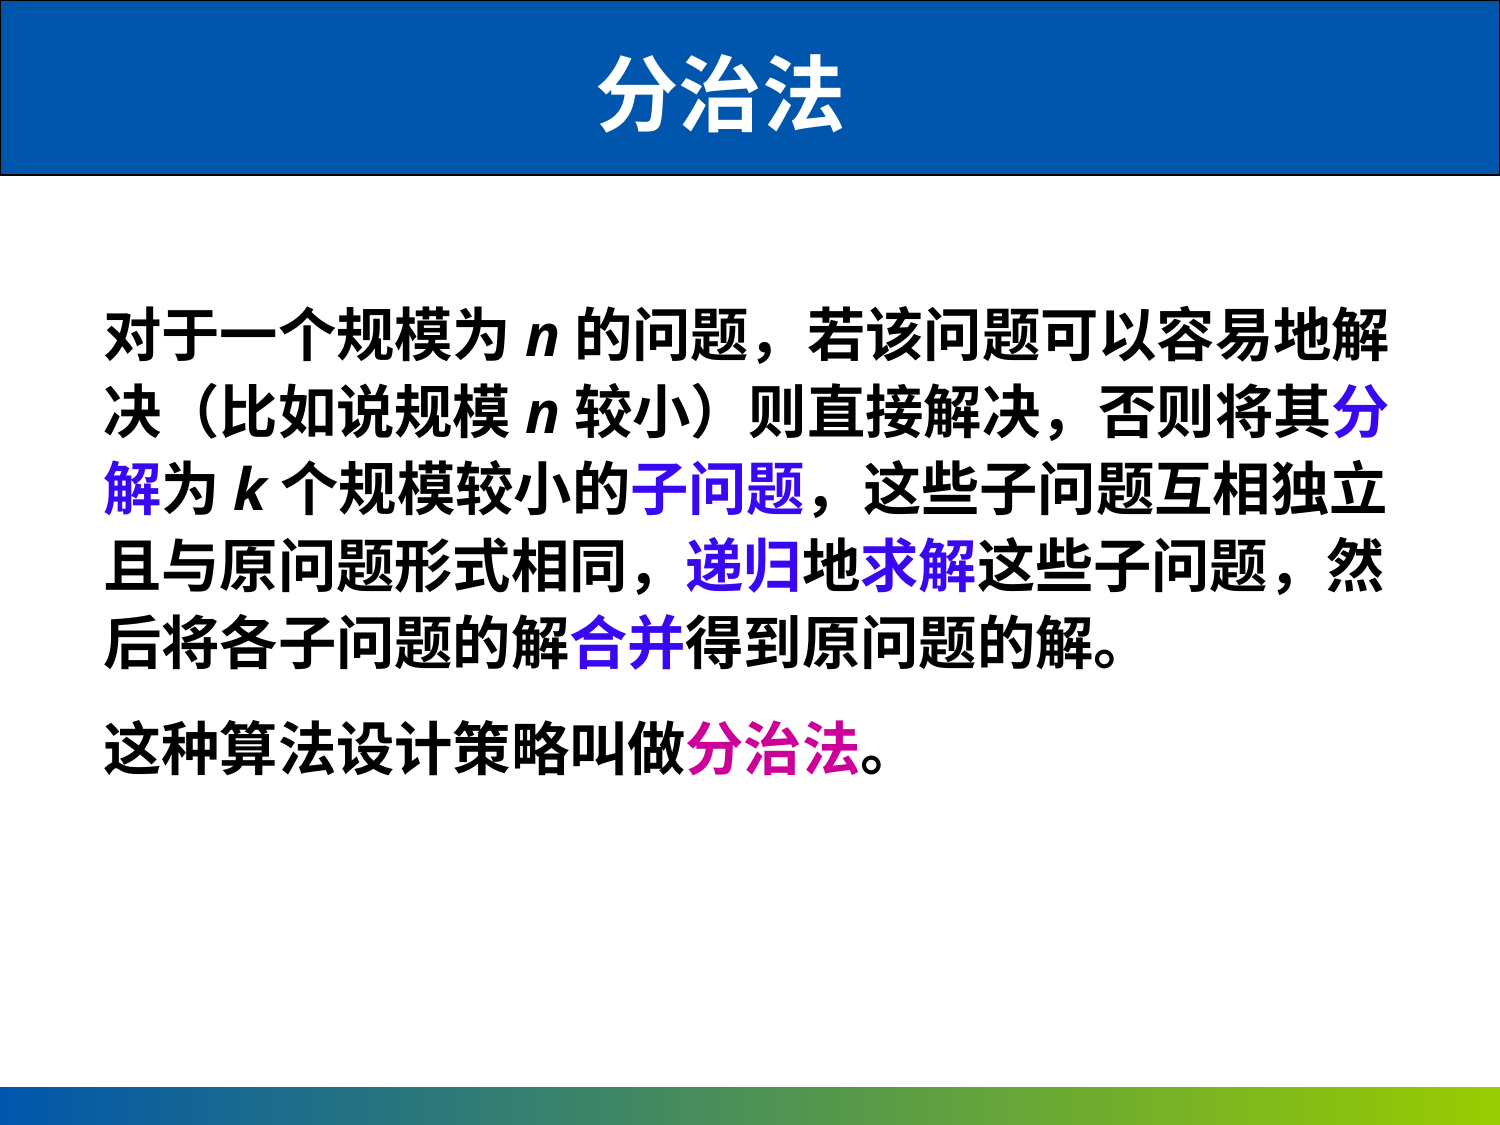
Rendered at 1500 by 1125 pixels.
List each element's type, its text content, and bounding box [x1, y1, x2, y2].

text_box 分治法 [61, 34, 1399, 150]
text_box 对于一个规模为n的问题，若该问题可以容易地解决（比如说规模n较小）则直接解决，否则将其分解为k个规模较小的子问题，这些子问题互相独立且与原问题形式相同，递归地求解这些子问题，然后将各子问题的解合并得到原问题的解。 这种算法设计策略叫做分治法。 [88, 283, 1412, 790]
